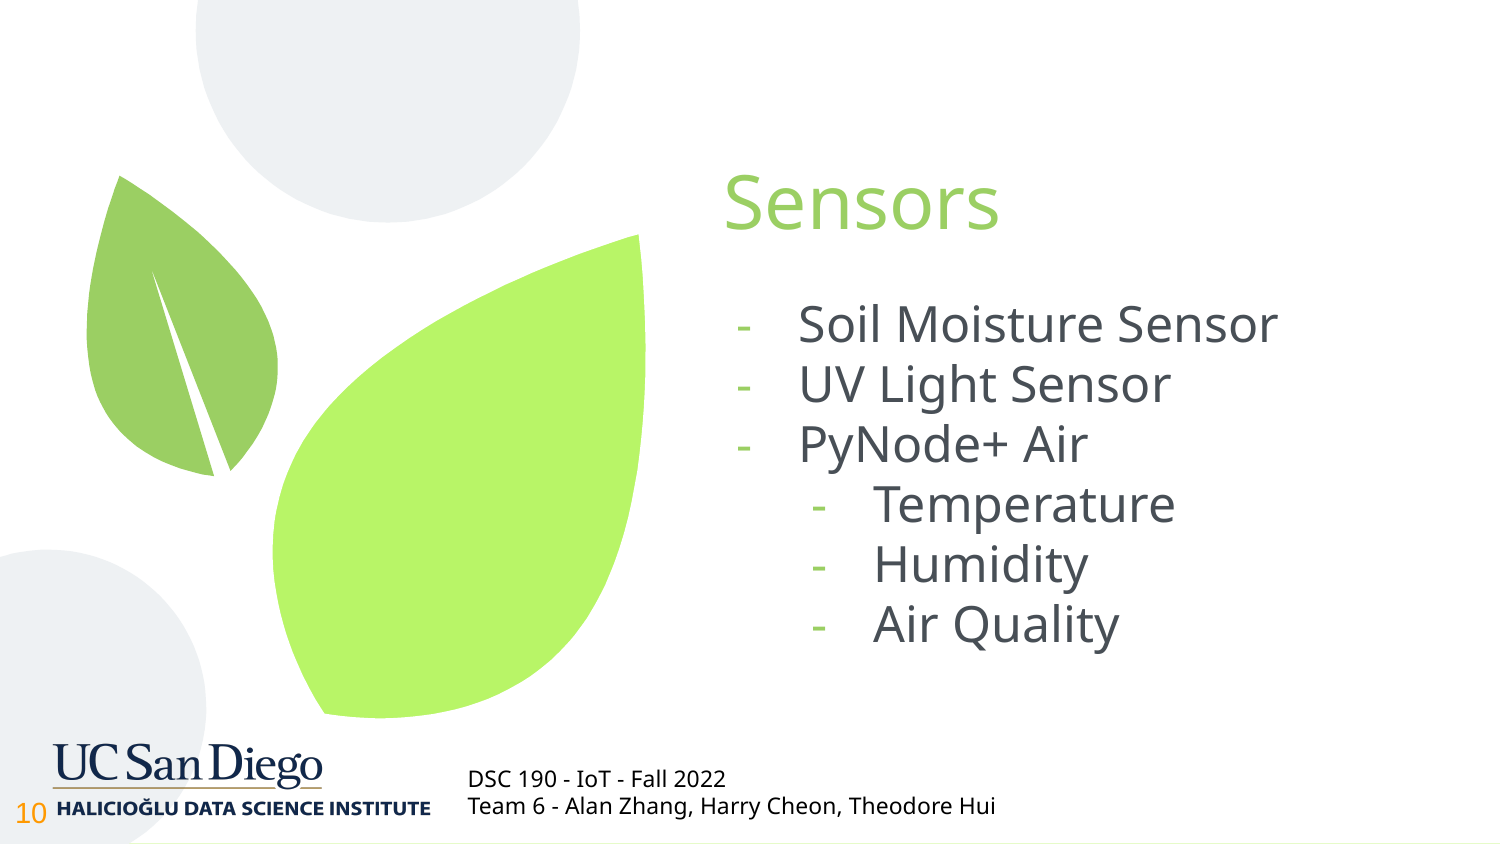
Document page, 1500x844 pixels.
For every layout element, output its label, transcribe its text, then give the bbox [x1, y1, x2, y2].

list Soil Moisture Sensor UV Light Sensor PyNode+ Air Temperature Humidity Air Quality [708, 277, 1425, 767]
picture [51, 742, 432, 817]
slide_number ‹#› [0, 779, 90, 844]
title Sensors [708, 146, 1425, 260]
